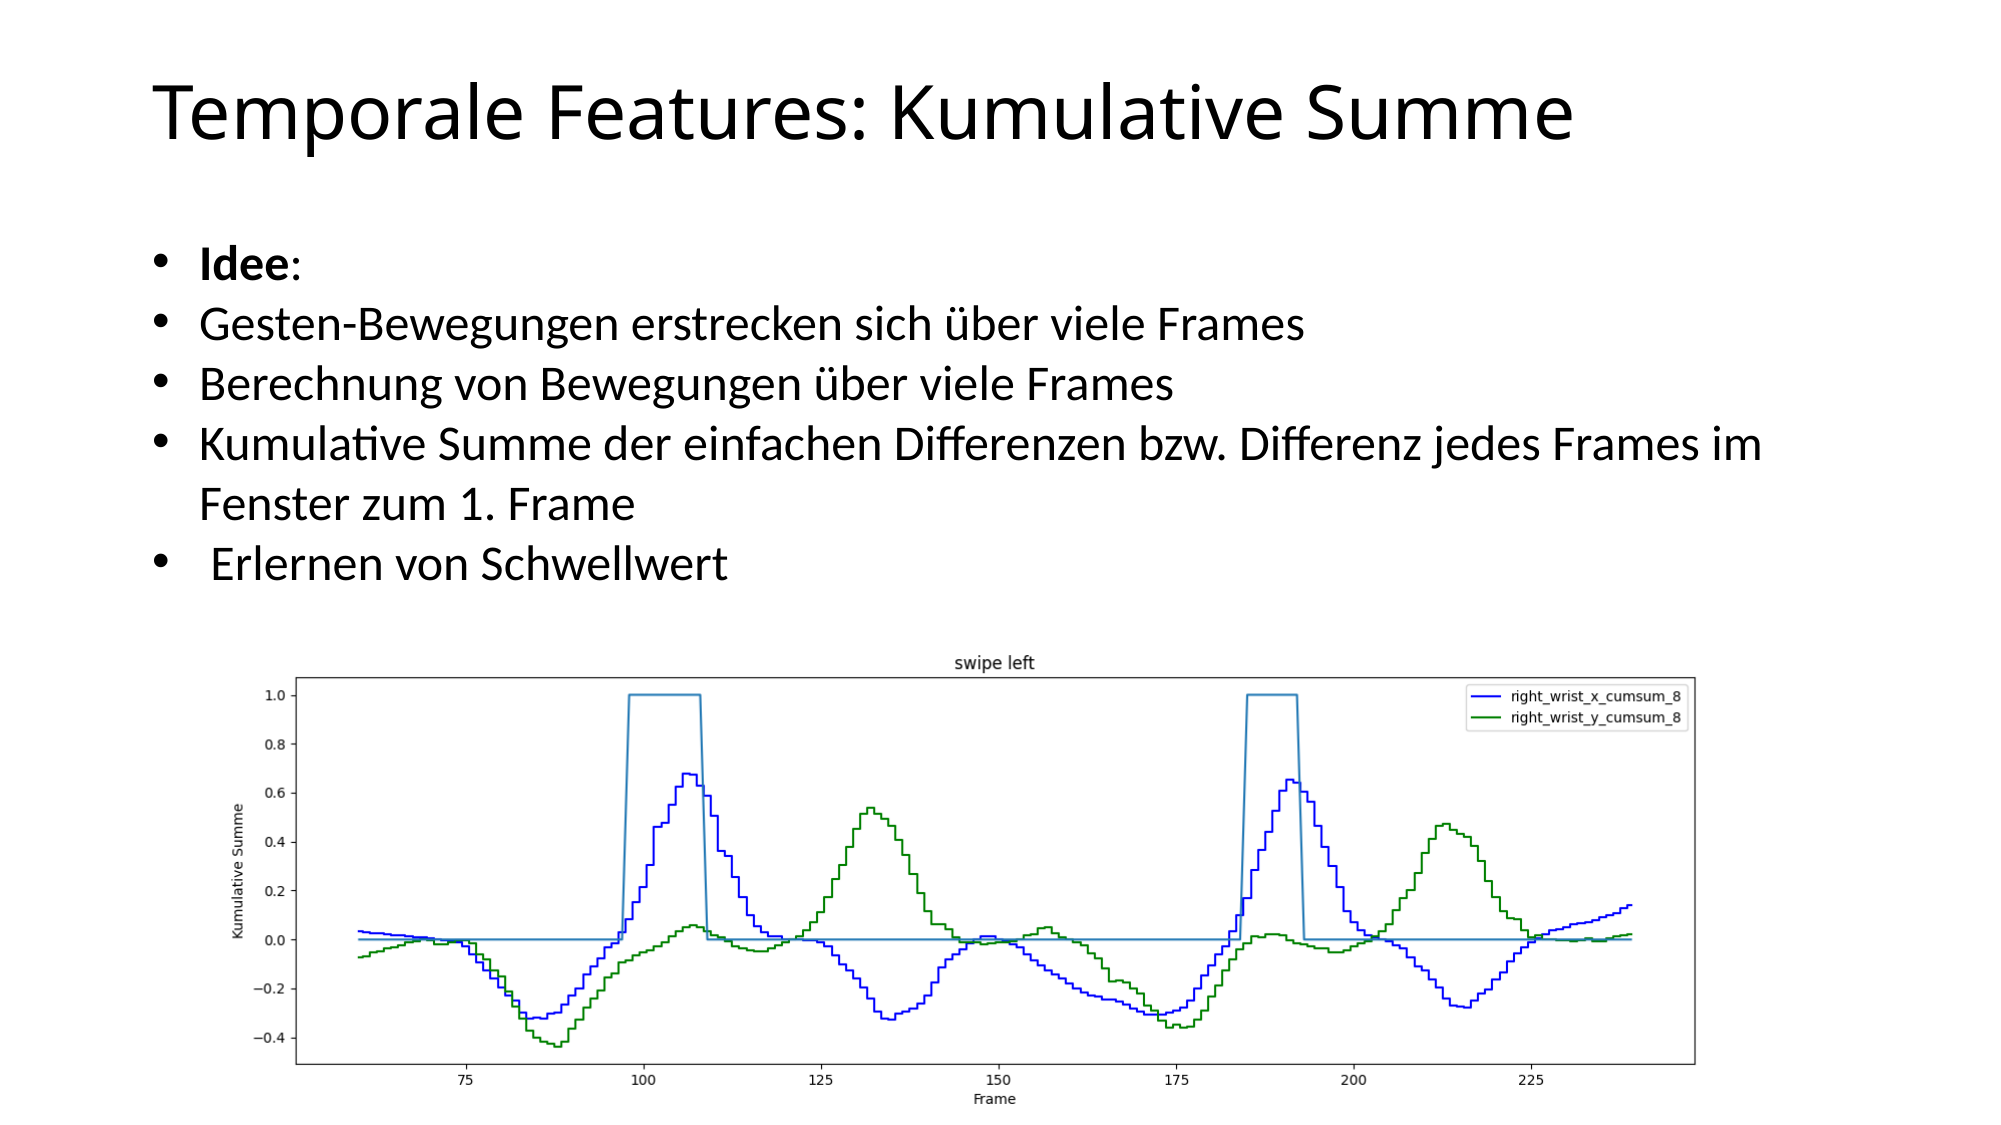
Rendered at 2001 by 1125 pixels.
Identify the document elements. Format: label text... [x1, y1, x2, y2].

text_box Temporale Features: Kumulative Summe [137, 48, 1863, 183]
text_box Idee: Gesten-Bewegungen erstrecken sich über viele Frames Berechnung von Bewegungen über viele Frames Kumulative Summe der einfachen Differenzen bzw. Differenz jedes Frames im Fenster zum 1. Frame Erlernen von Schwellwert [137, 223, 1913, 733]
picture [70, 617, 1875, 1119]
